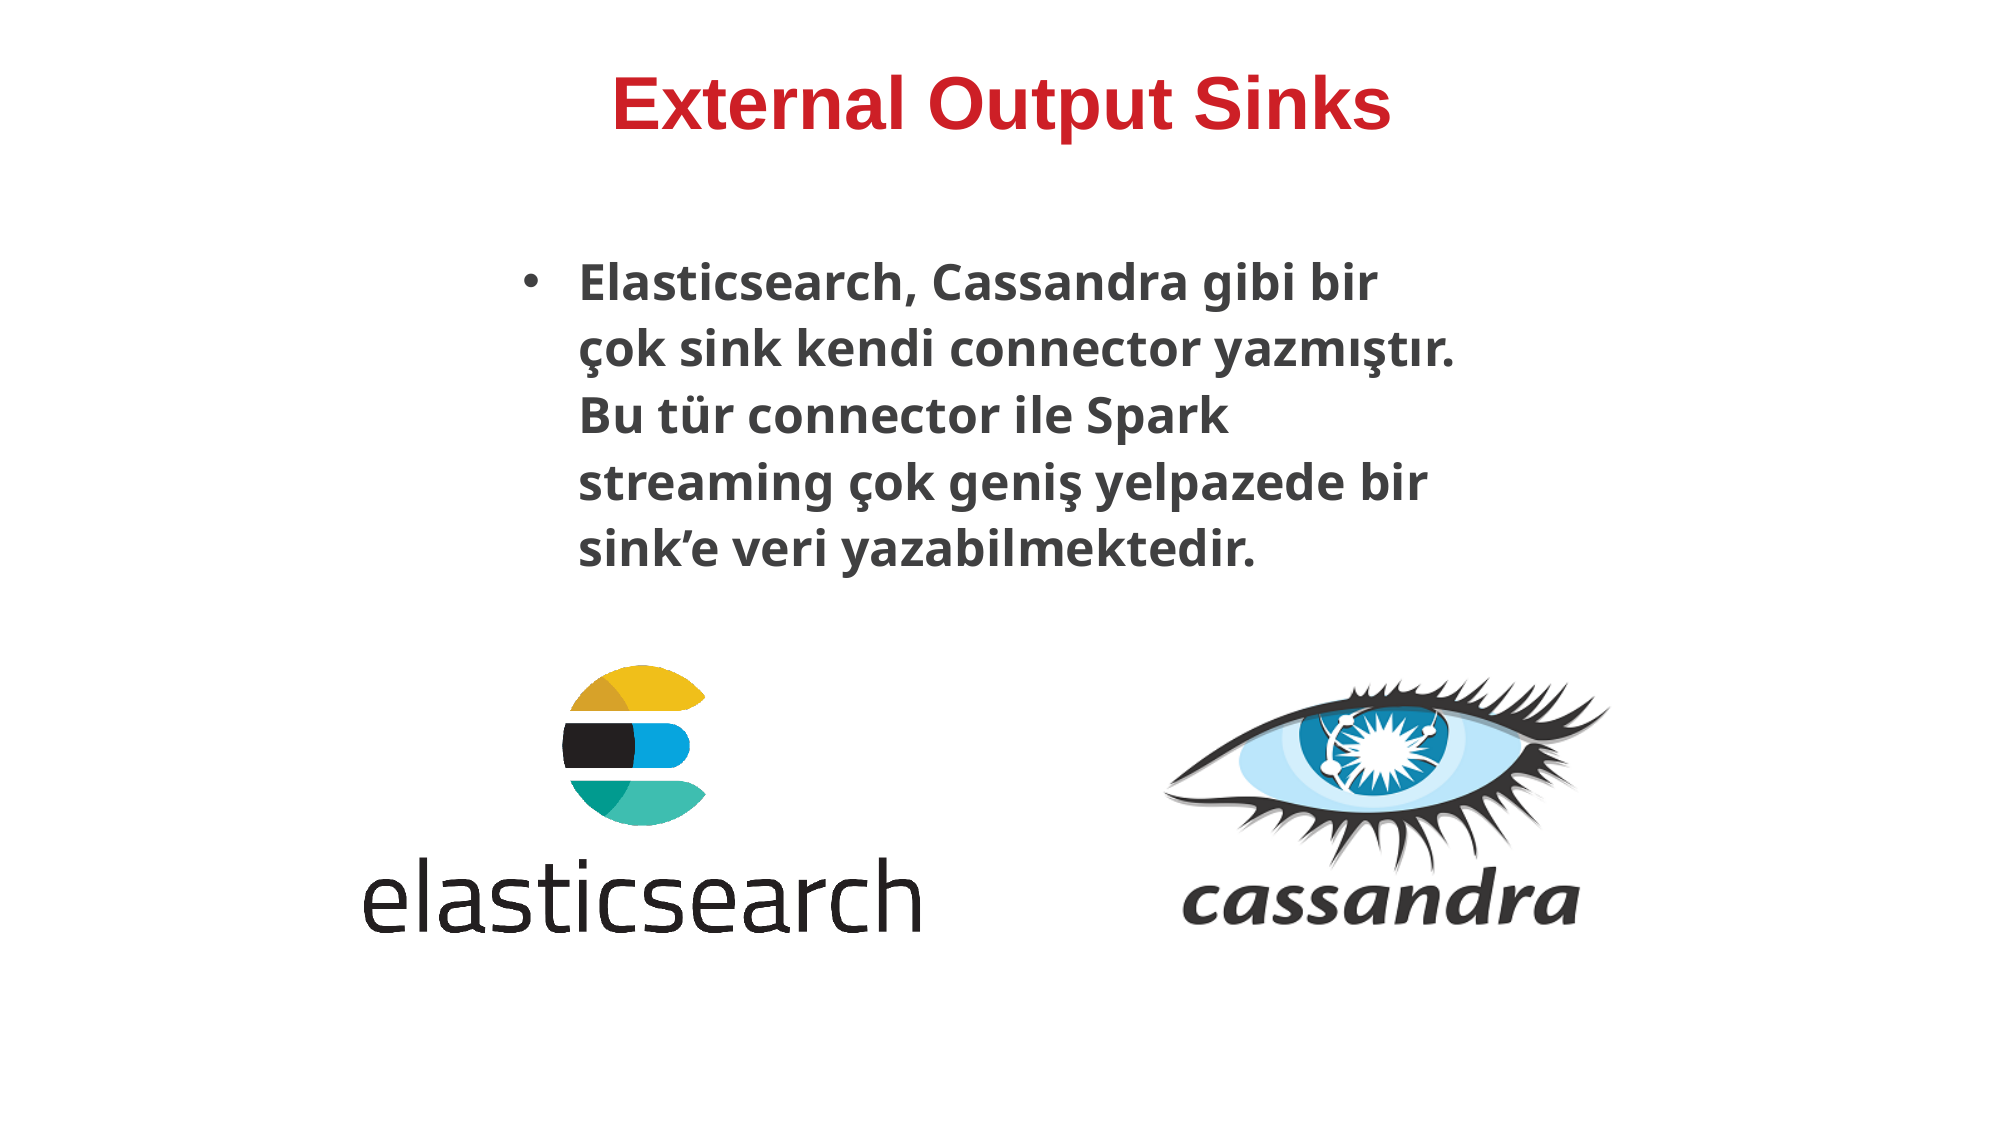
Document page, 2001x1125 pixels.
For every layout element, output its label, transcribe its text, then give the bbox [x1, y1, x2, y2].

picture [291, 616, 1000, 986]
picture [1155, 670, 1619, 931]
text_box External Output Sinks [289, 53, 1717, 154]
text_box Elasticsearch, Cassandra gibi bir çok sink kendi connector yazmıştır. Bu tür connector ile Spark streaming çok geniş yelpazede bir sink’e veri yazabilmektedir. [507, 236, 1493, 585]
